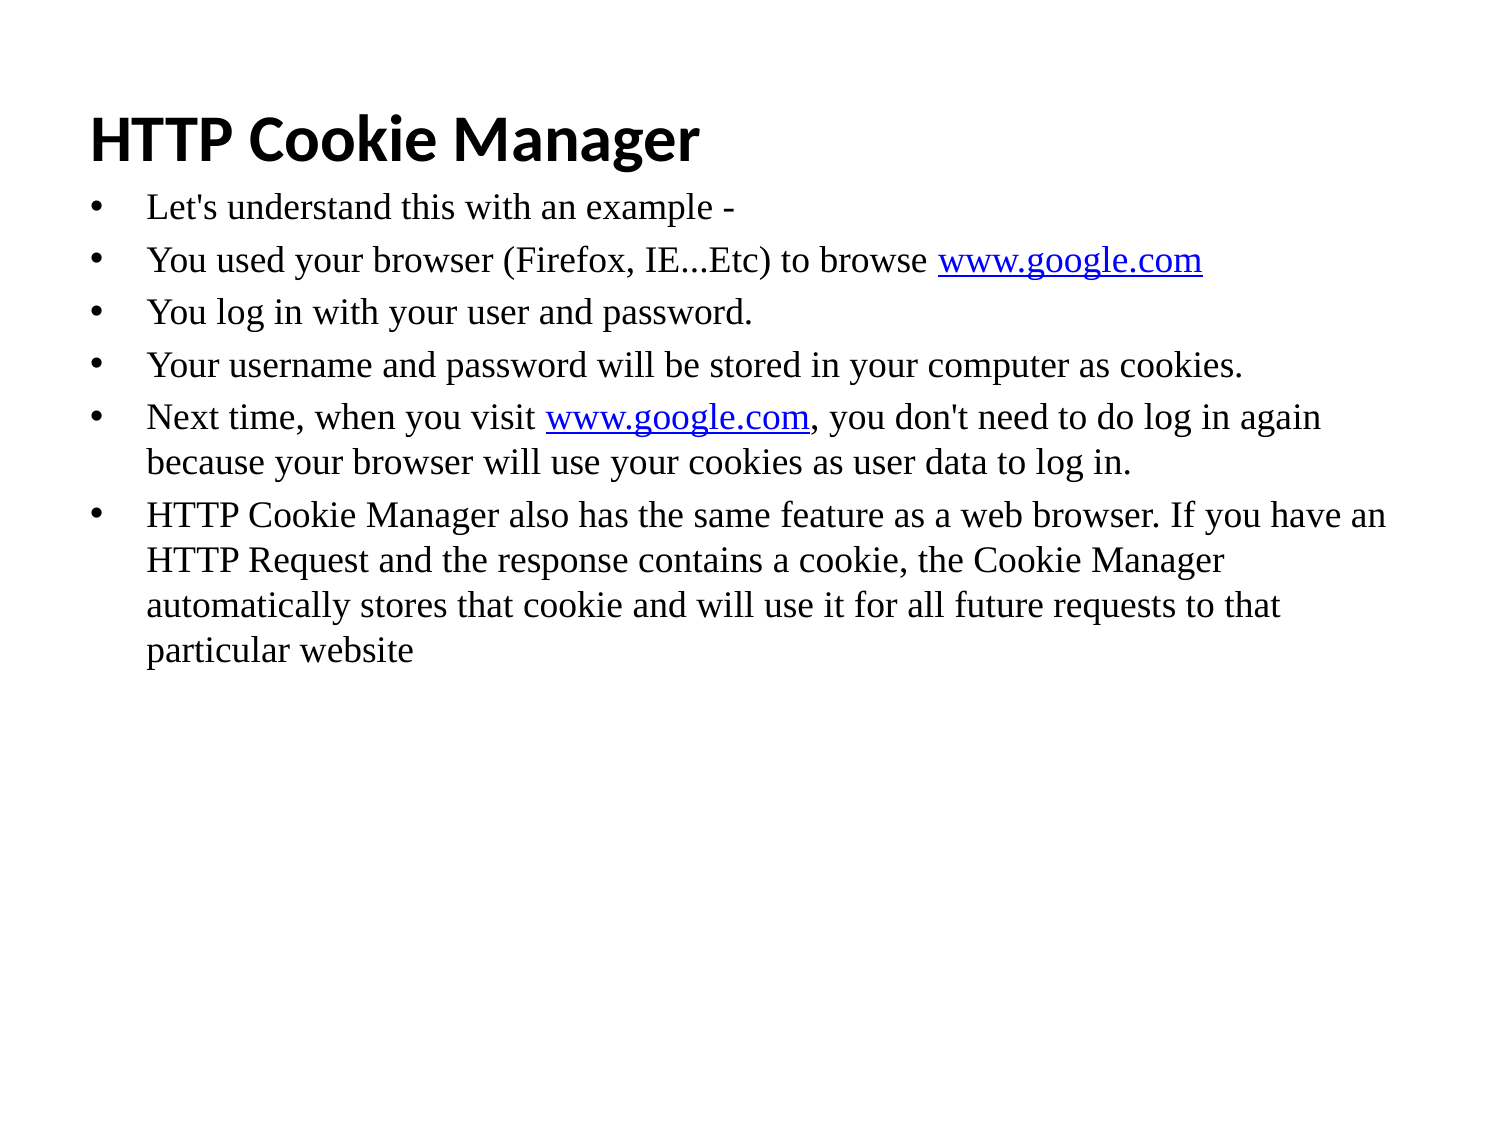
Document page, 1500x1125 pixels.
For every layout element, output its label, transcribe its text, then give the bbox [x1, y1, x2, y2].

list HTTP Cookie Manager Let's understand this with an example - You used your browser (Firefox, IE...Etc) to browse www.google.com You log in with your user and password. Your username and password will be stored in your computer as cookies. Next time, when you visit www.google.com, you don't need to do log in again because your browser will use your cookies as user data to log in. HTTP Cookie Manager also has the same feature as a web browser. If you have an HTTP Request and the response contains a cookie, the Cookie Manager automatically stores that cookie and will use it for all future requests to that particular website [75, 87, 1425, 1005]
